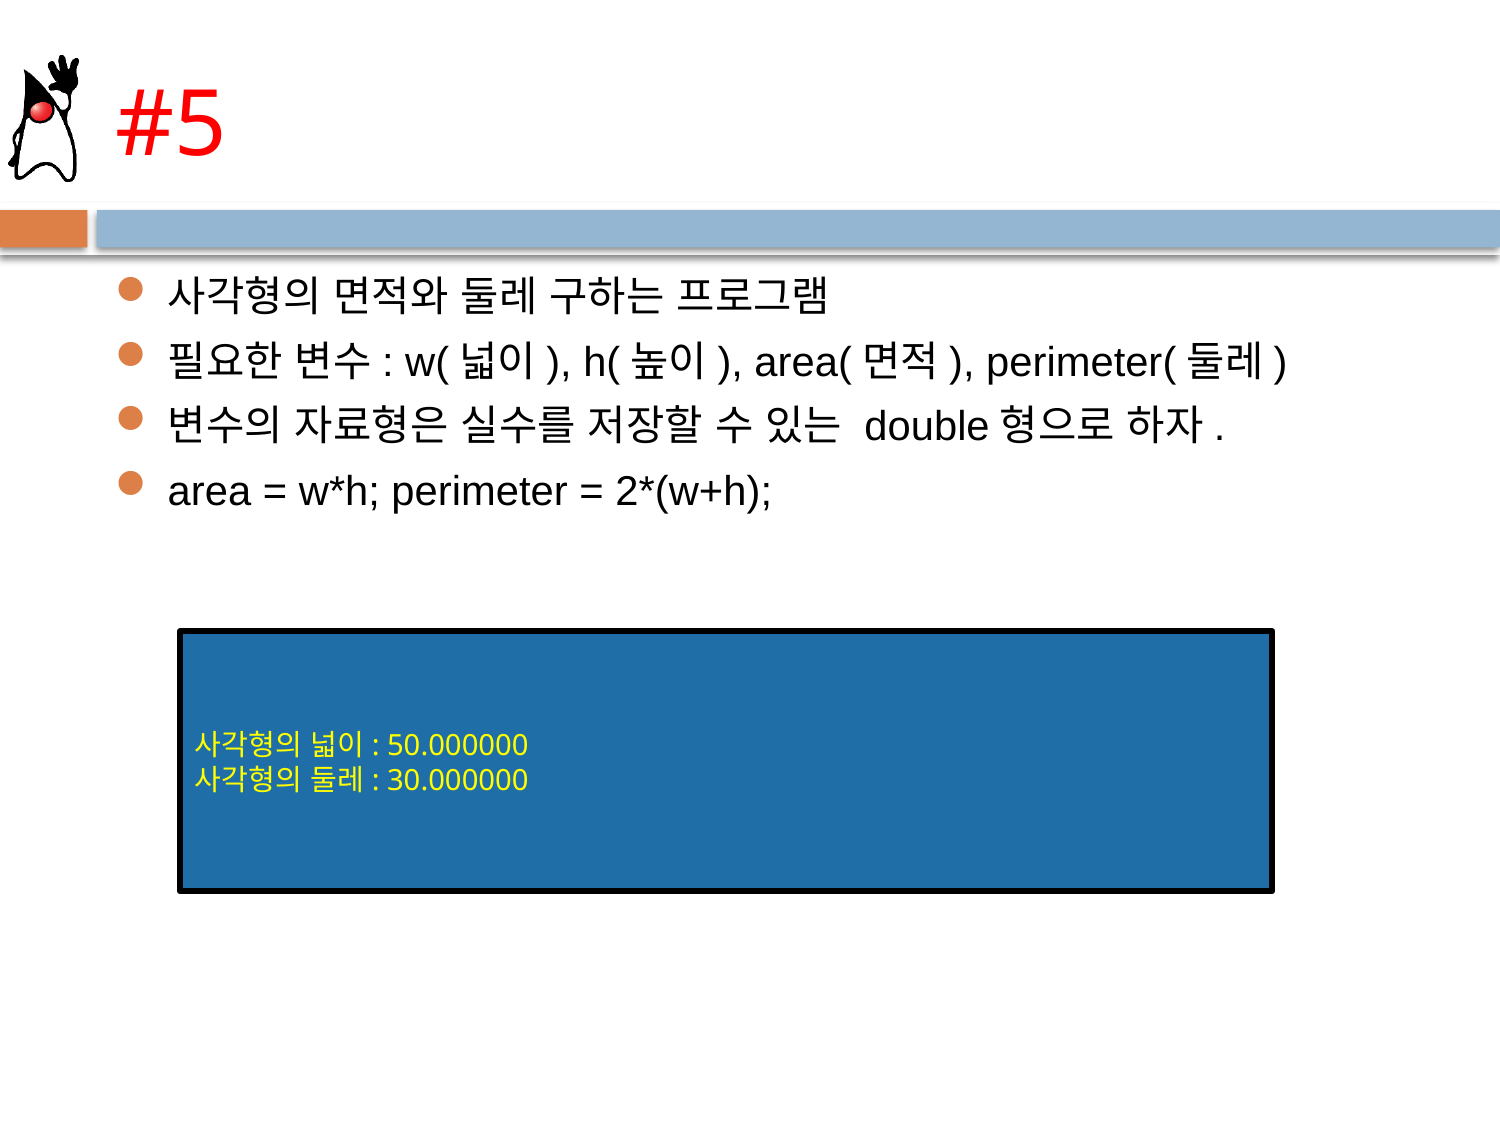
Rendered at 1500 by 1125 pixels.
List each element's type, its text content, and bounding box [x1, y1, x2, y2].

text_box 사각형의 넓이: 50.000000 사각형의 둘레: 30.000000 [178, 630, 1274, 893]
picture [8, 55, 79, 182]
list 사각형의 면적와 둘레 구하는 프로그램 필요한 변수: w(넓이), h(높이), area(면적), perimeter(둘레) 변수의 자료형은 실수를 저장할 수 있는 double형으로 하자. area = w*h; perimeter = 2*(w+h); [100, 262, 1438, 1000]
title #5 [100, 37, 1438, 200]
